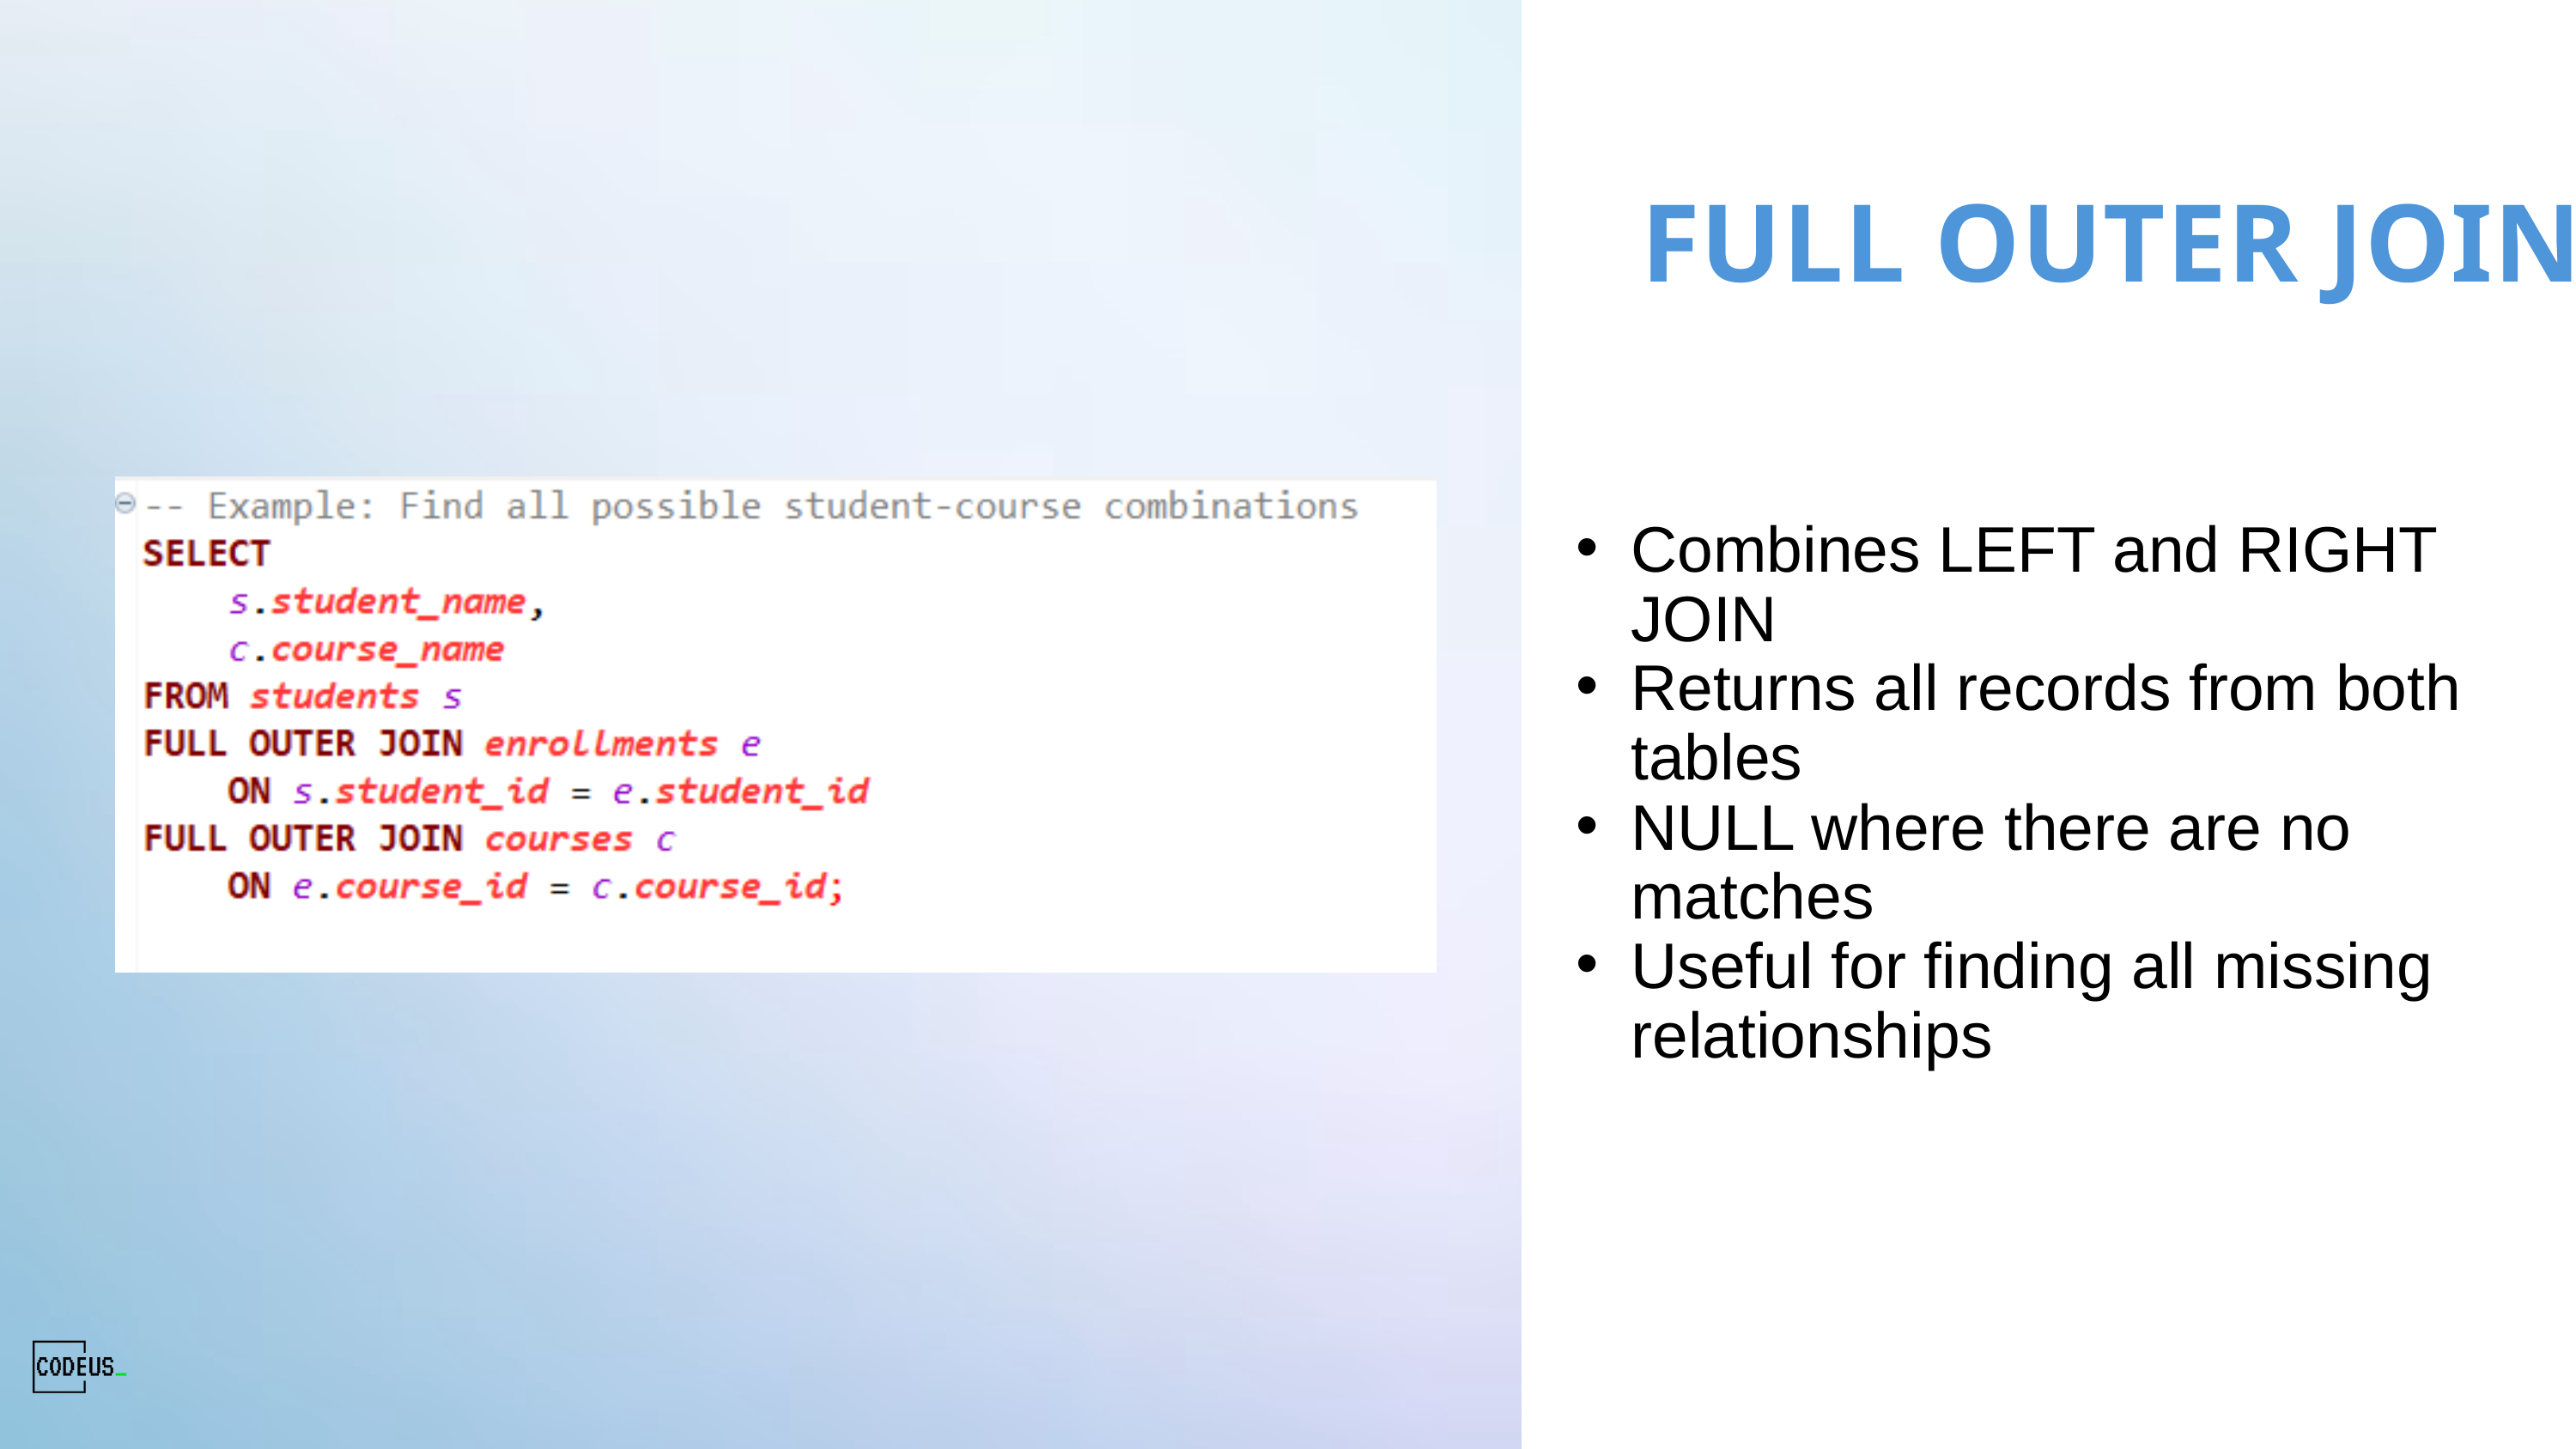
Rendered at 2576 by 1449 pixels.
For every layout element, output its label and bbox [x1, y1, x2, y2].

text_box [0, 0, 1518, 1449]
text_box [115, 476, 1437, 973]
text_box [1521, 0, 2576, 1449]
text_box [0, 1284, 164, 1449]
text_box [1521, 512, 2529, 1304]
text_box [1640, 41, 2576, 443]
